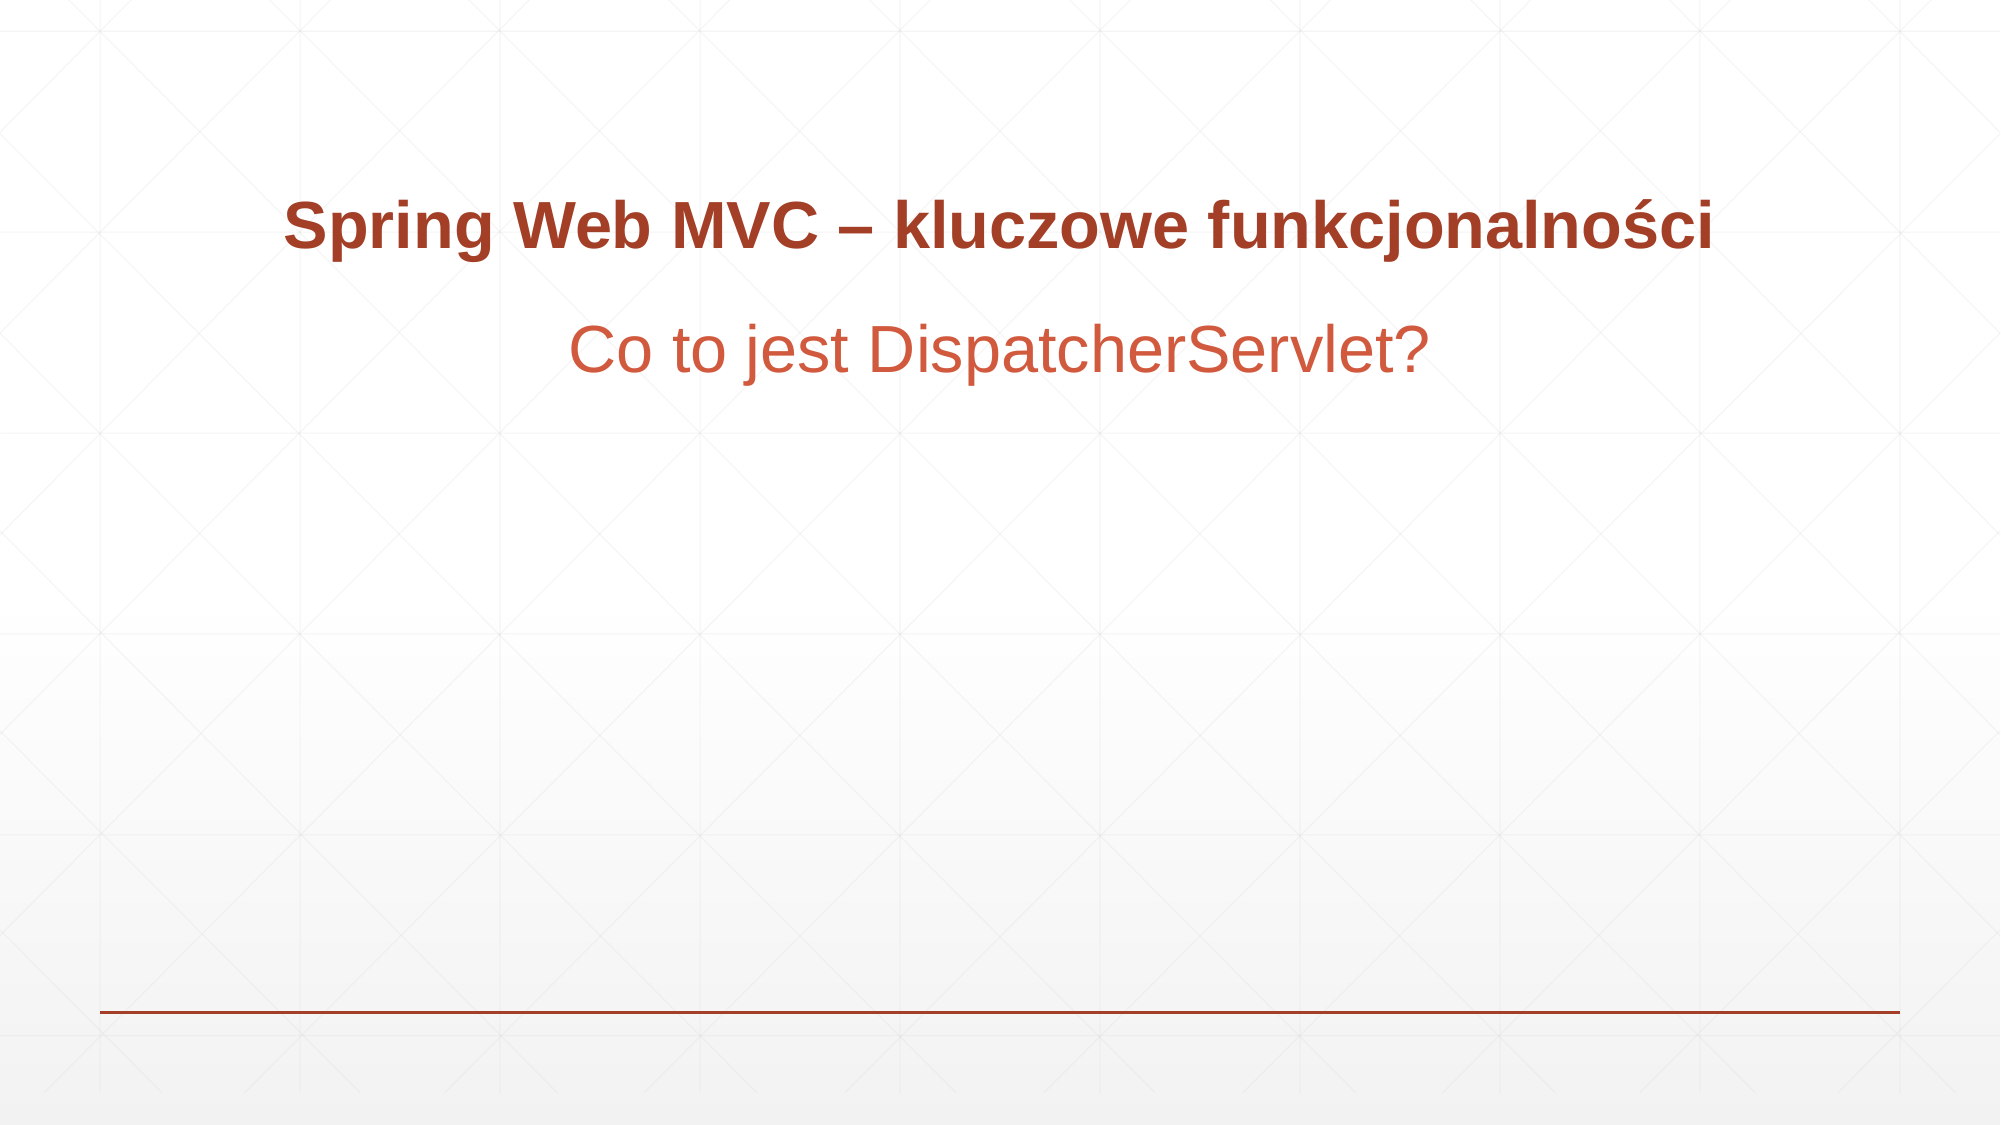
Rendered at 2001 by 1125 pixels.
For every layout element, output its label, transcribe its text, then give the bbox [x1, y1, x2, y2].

list Co to jest DispatcherServlet? [212, 298, 1788, 404]
title Spring Web MVC – kluczowe funkcjonalności [212, 82, 1788, 271]
